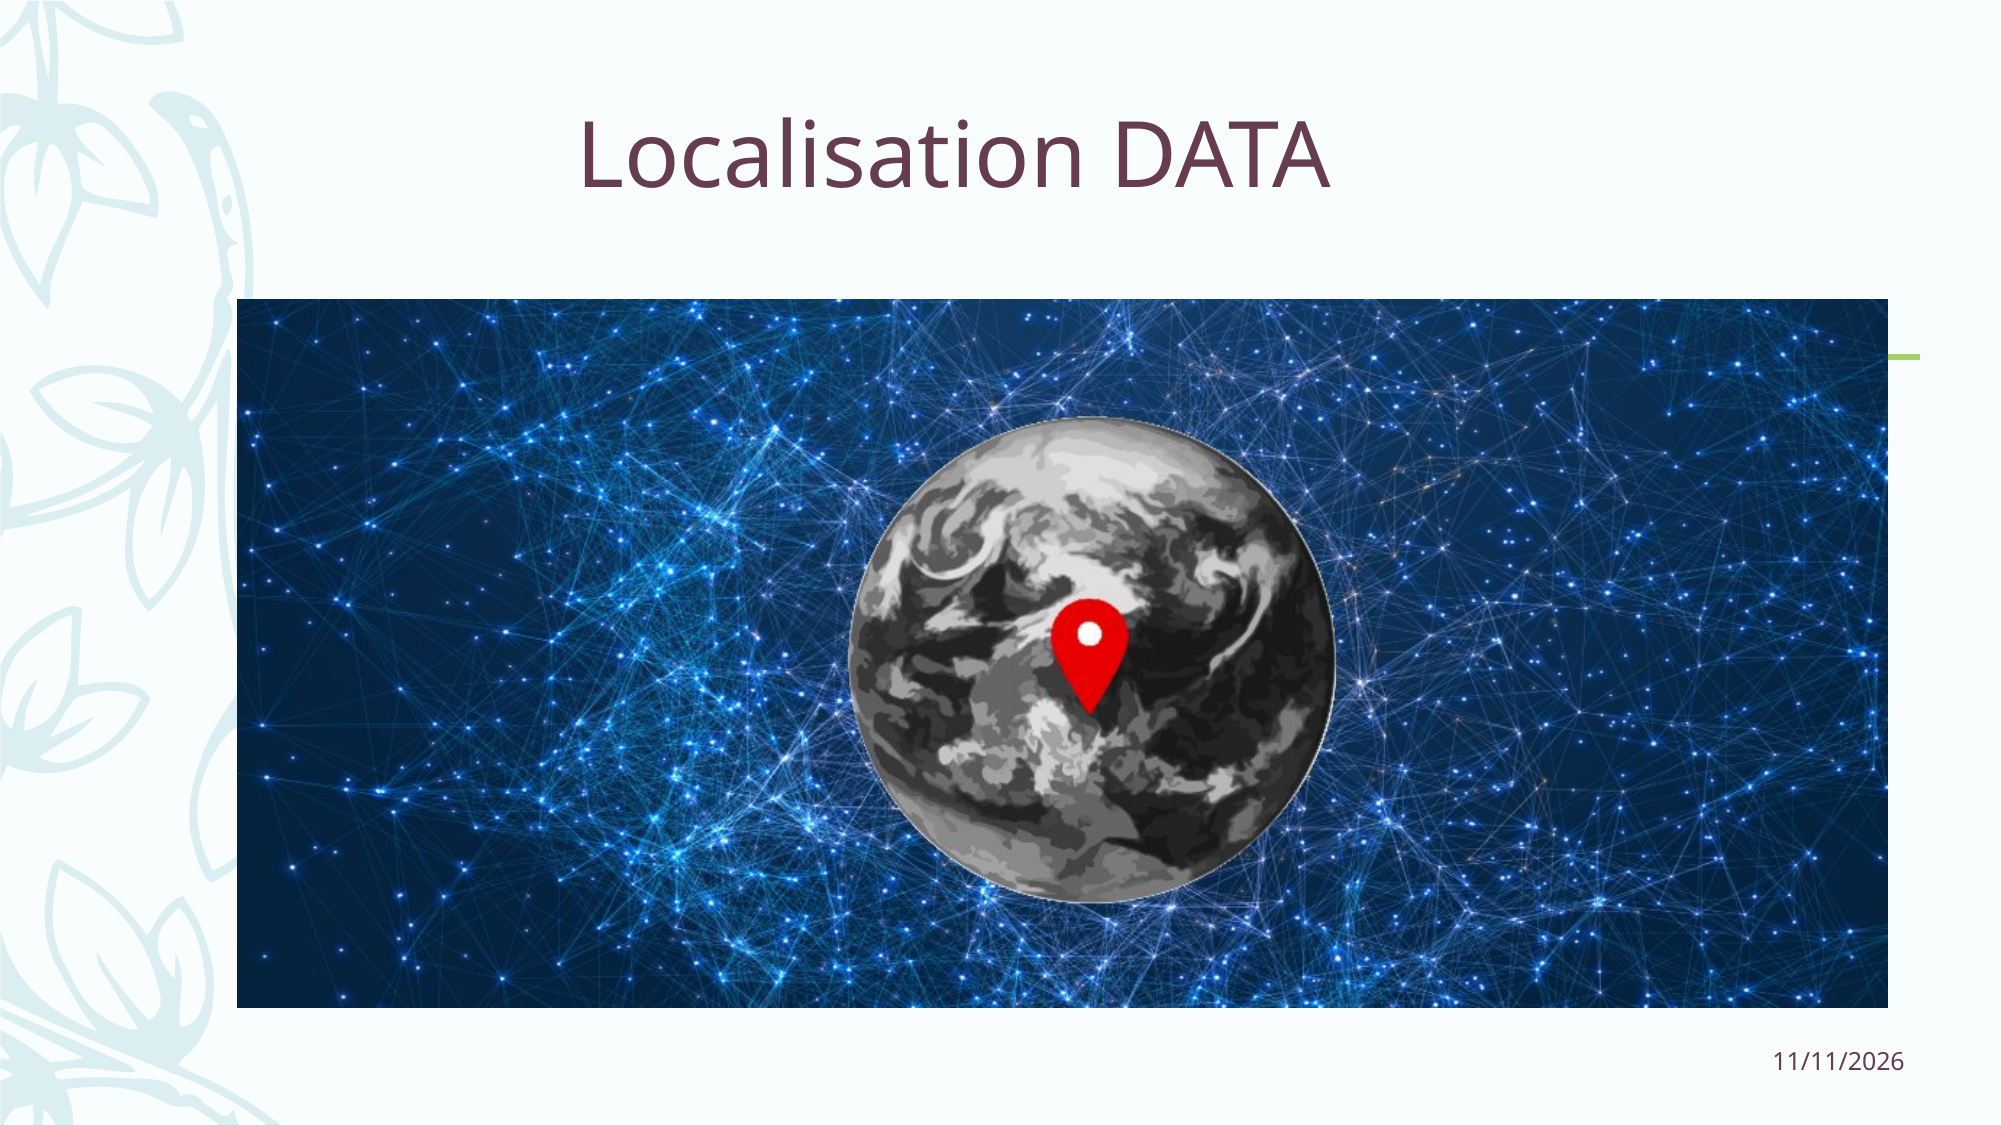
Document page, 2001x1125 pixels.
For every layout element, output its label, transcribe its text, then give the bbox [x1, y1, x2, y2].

title Localisation DATA [490, 93, 1729, 299]
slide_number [1470, 1032, 1920, 1093]
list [236, 299, 1888, 1008]
